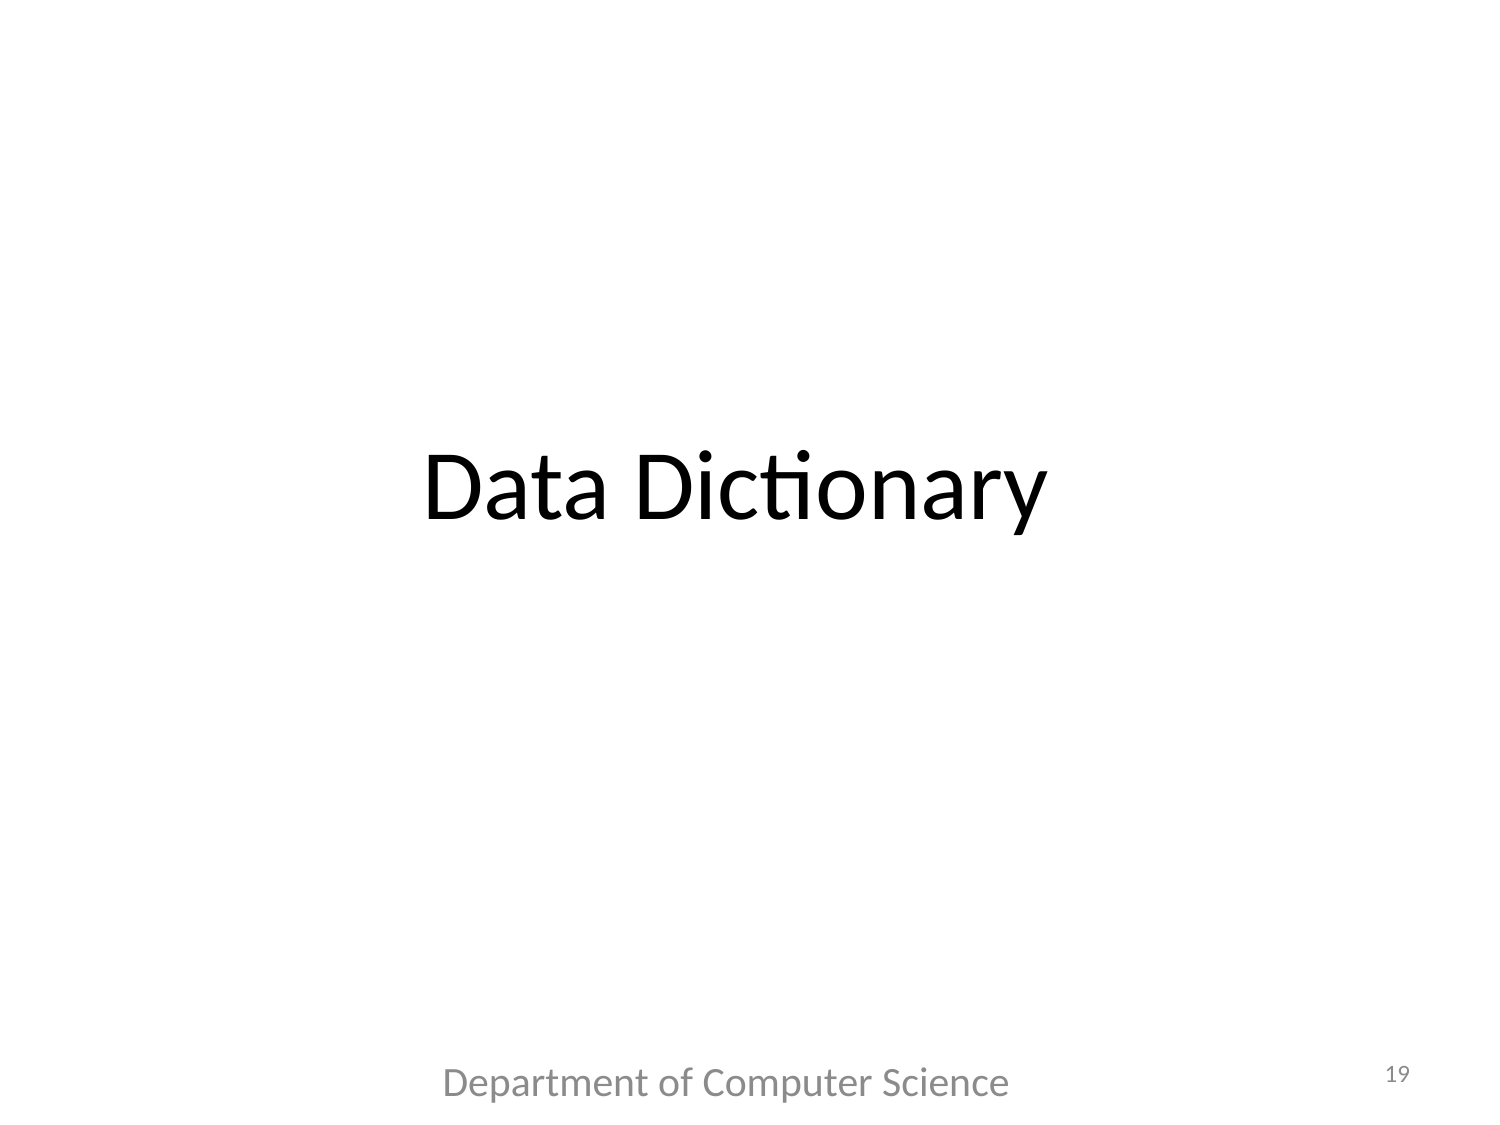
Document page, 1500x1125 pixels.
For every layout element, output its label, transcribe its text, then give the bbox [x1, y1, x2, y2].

slide_number 19 [1074, 1042, 1425, 1103]
footer Department of Computer Science [399, 1050, 1063, 1110]
text_box Data Dictionary [362, 412, 1200, 548]
